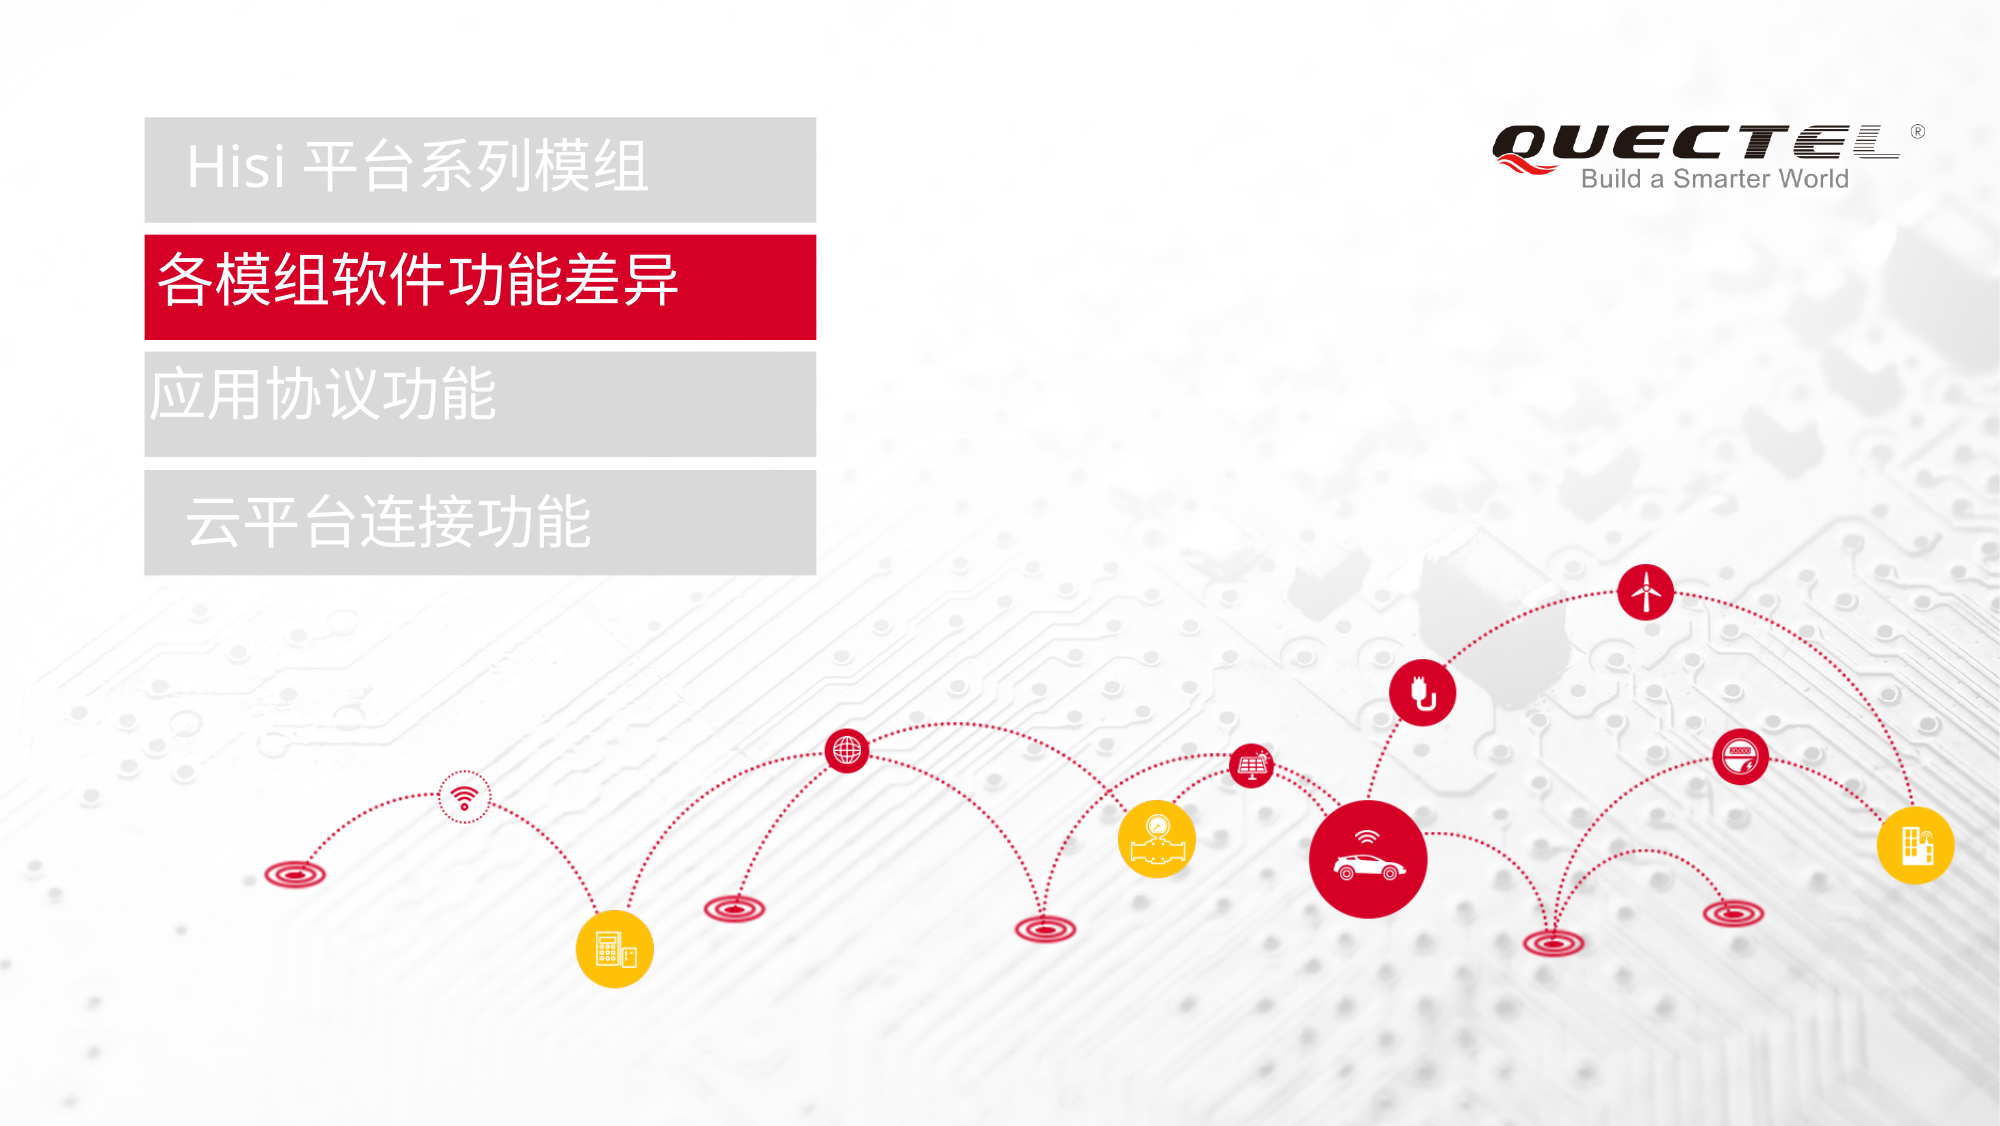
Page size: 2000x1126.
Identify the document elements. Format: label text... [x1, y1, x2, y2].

text_box [142, 115, 818, 225]
text_box [142, 468, 818, 578]
text_box [142, 350, 818, 459]
text_box 各模组软件功能差异 [141, 235, 755, 321]
text_box [142, 232, 818, 342]
text_box Hisi平台系列模组 [171, 121, 666, 207]
text_box 应用协议功能 [133, 350, 573, 435]
text_box 云平台连接功能 [170, 478, 608, 563]
picture [0, 0, 2000, 1126]
